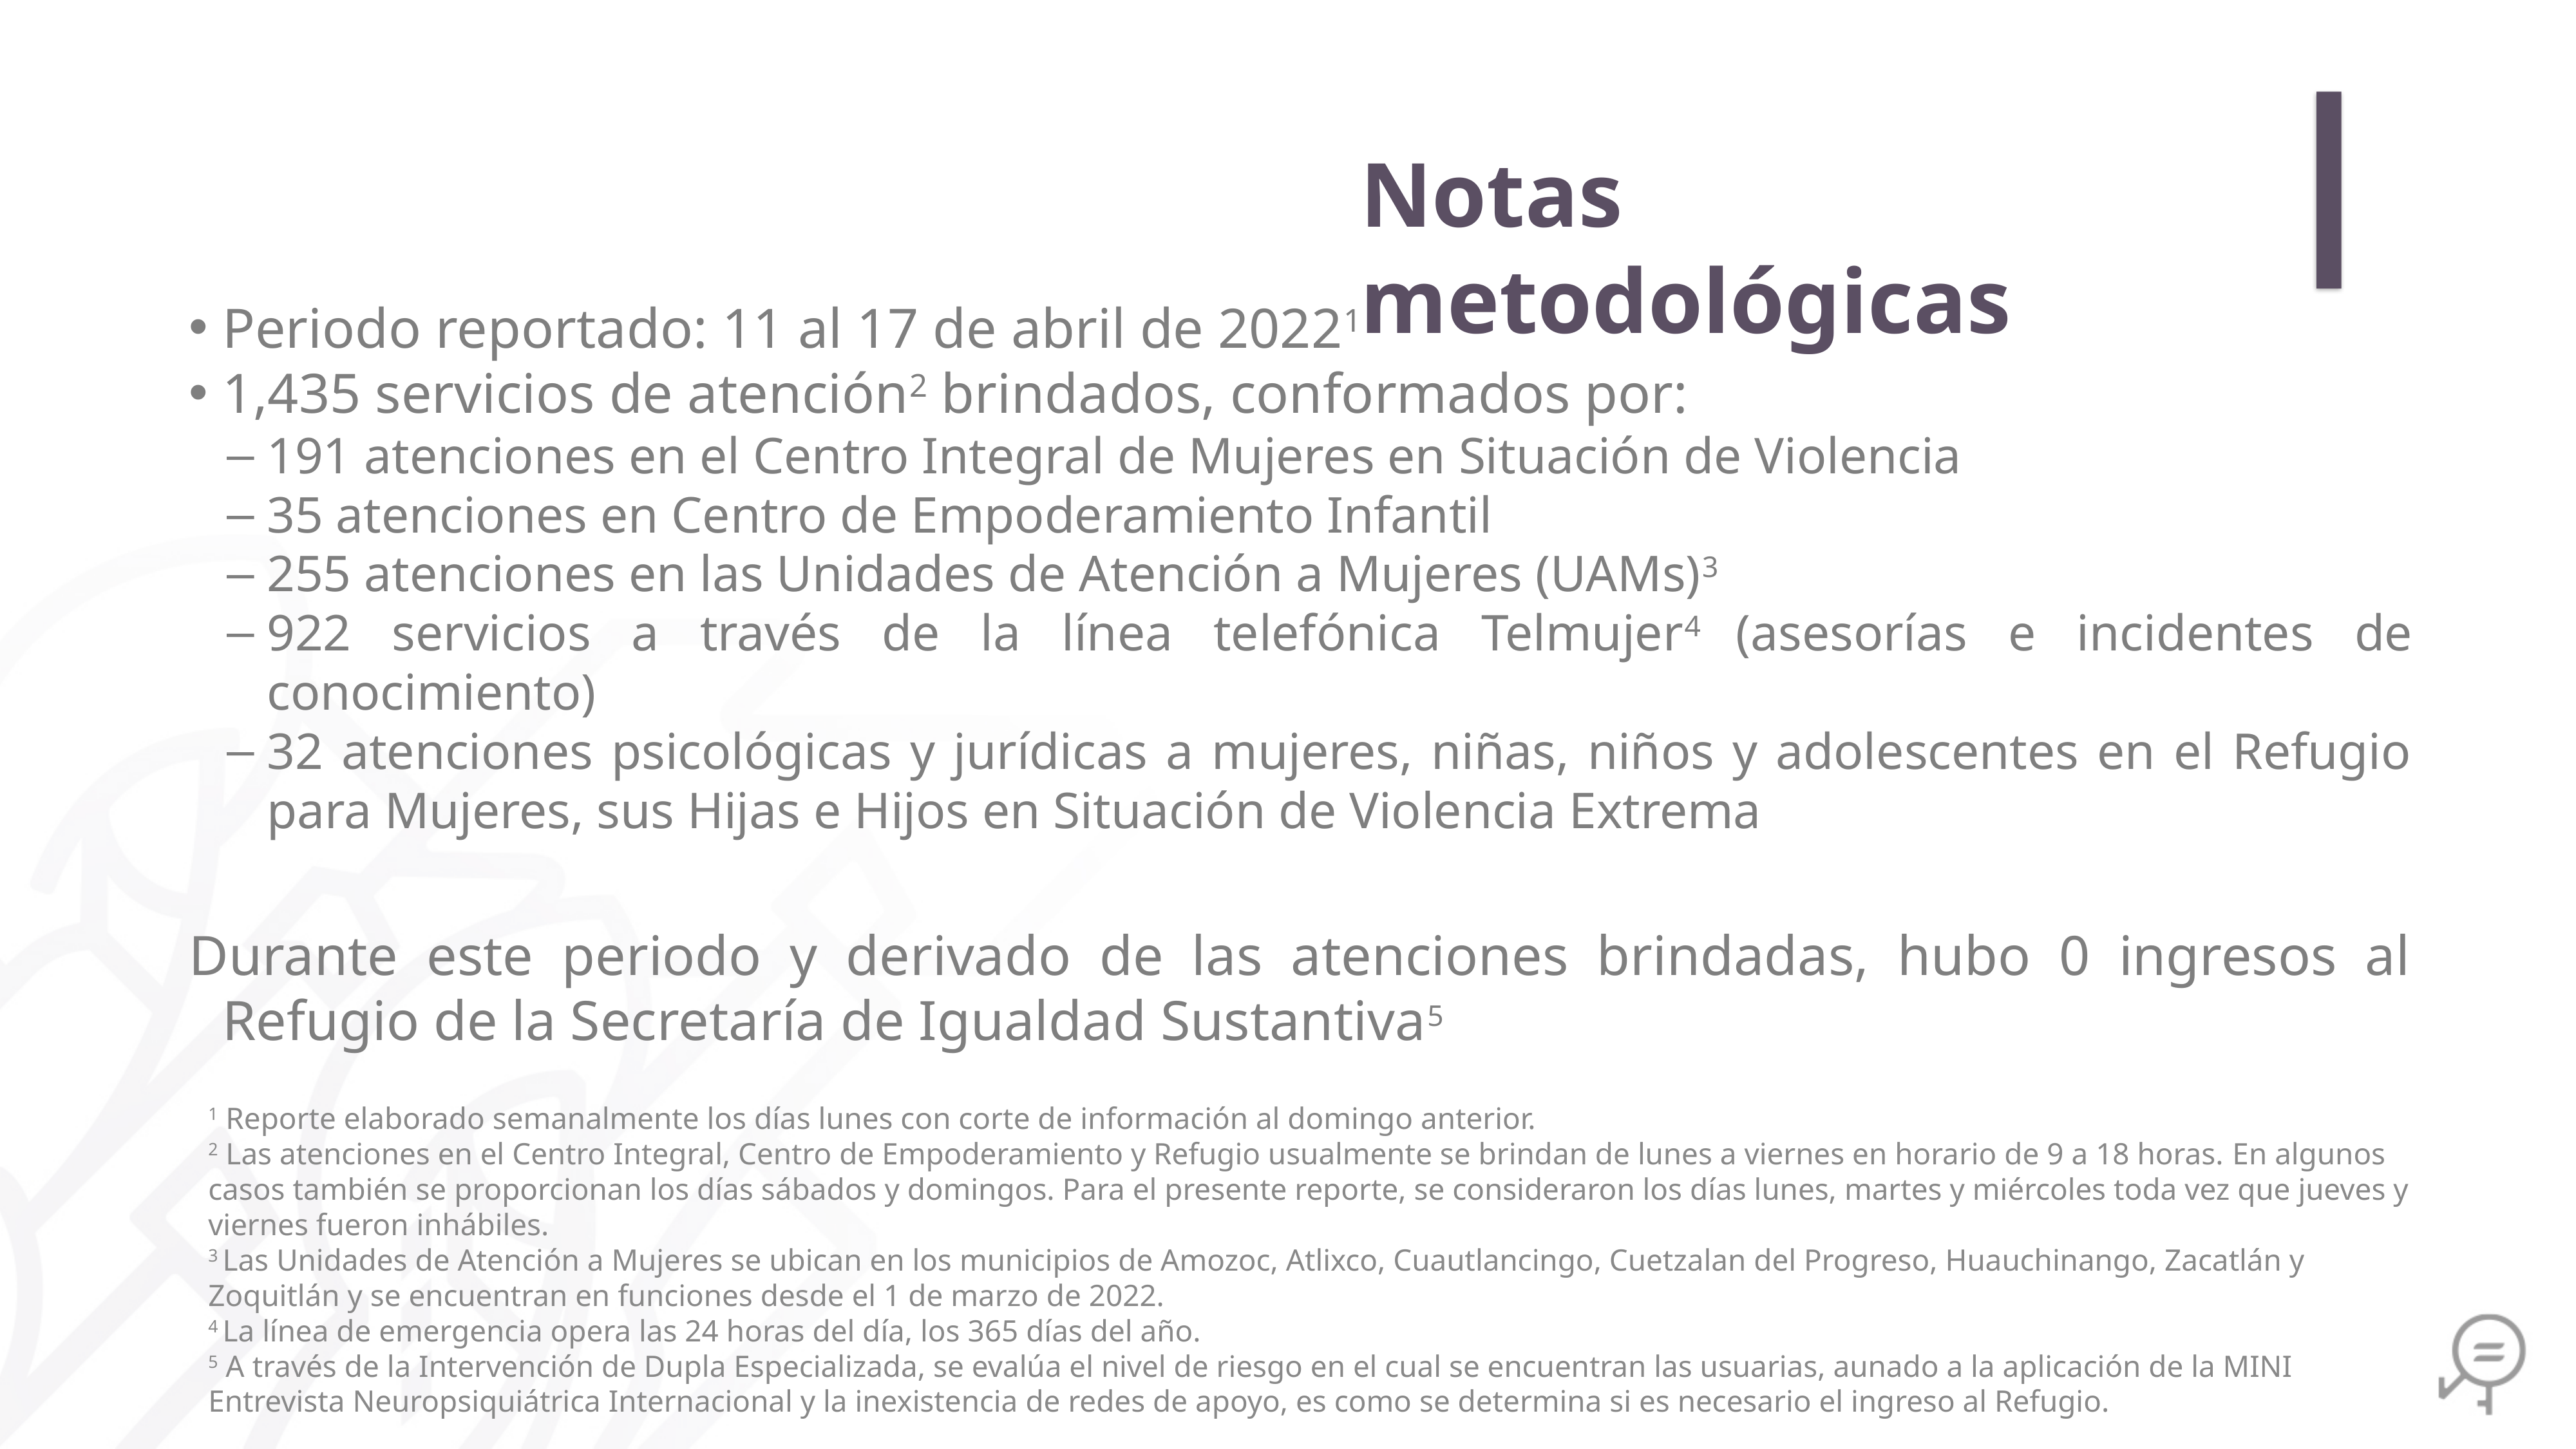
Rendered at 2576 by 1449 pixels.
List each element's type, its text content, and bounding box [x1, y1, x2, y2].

text_box Notas metodológicas [1341, 129, 2264, 251]
list Periodo reportado: 11 al 17 de abril de 20221 1,435 servicios de atención2 brindados, conformados por: 191 atenciones en el Centro Integral de Mujeres en Situación de Violencia 35 atenciones en Centro de Empoderamiento Infantil 255 atenciones en las Unidades de Atención a Mujeres (UAMs)3 922 servicios a través de la línea telefónica Telmujer4 (asesorías e incidentes de conocimiento) 32 atenciones psicológicas y jurídicas a mujeres, niñas, niños y adolescentes en el Refugio para Mujeres, sus Hijas e Hijos en Situación de Violencia Extrema Durante este periodo y derivado de las atenciones brindadas, hubo 0 ingresos al Refugio de la Secretaría de Igualdad Sustantiva5 [178, 288, 2424, 1063]
text_box [2316, 91, 2342, 288]
text_box 1 Reporte elaborado semanalmente los días lunes con corte de información al domingo anterior. 2 Las atenciones en el Centro Integral, Centro de Empoderamiento y Refugio usualmente se brindan de lunes a viernes en horario de 9 a 18 horas. En algunos casos también se proporcionan los días sábados y domingos. Para el presente reporte, se consideraron los días lunes, martes y miércoles toda vez que jueves y viernes fueron inhábiles. 3 Las Unidades de Atención a Mujeres se ubican en los municipios de Amozoc, Atlixco, Cuautlancingo, Cuetzalan del Progreso, Huauchinango, Zacatlán y Zoquitlán y se encuentran en funciones desde el 1 de marzo de 2022. 4 La línea de emergencia opera las 24 horas del día, los 365 días del año. 5 A través de la Intervención de Dupla Especializada, se evalúa el nivel de riesgo en el cual se encuentran las usuarias, aunado a la aplicación de la MINI Entrevista Neuropsiquiátrica Internacional y la inexistencia de redes de apoyo, es como se determina si es necesario el ingreso al Refugio. [198, 1126, 2424, 1392]
